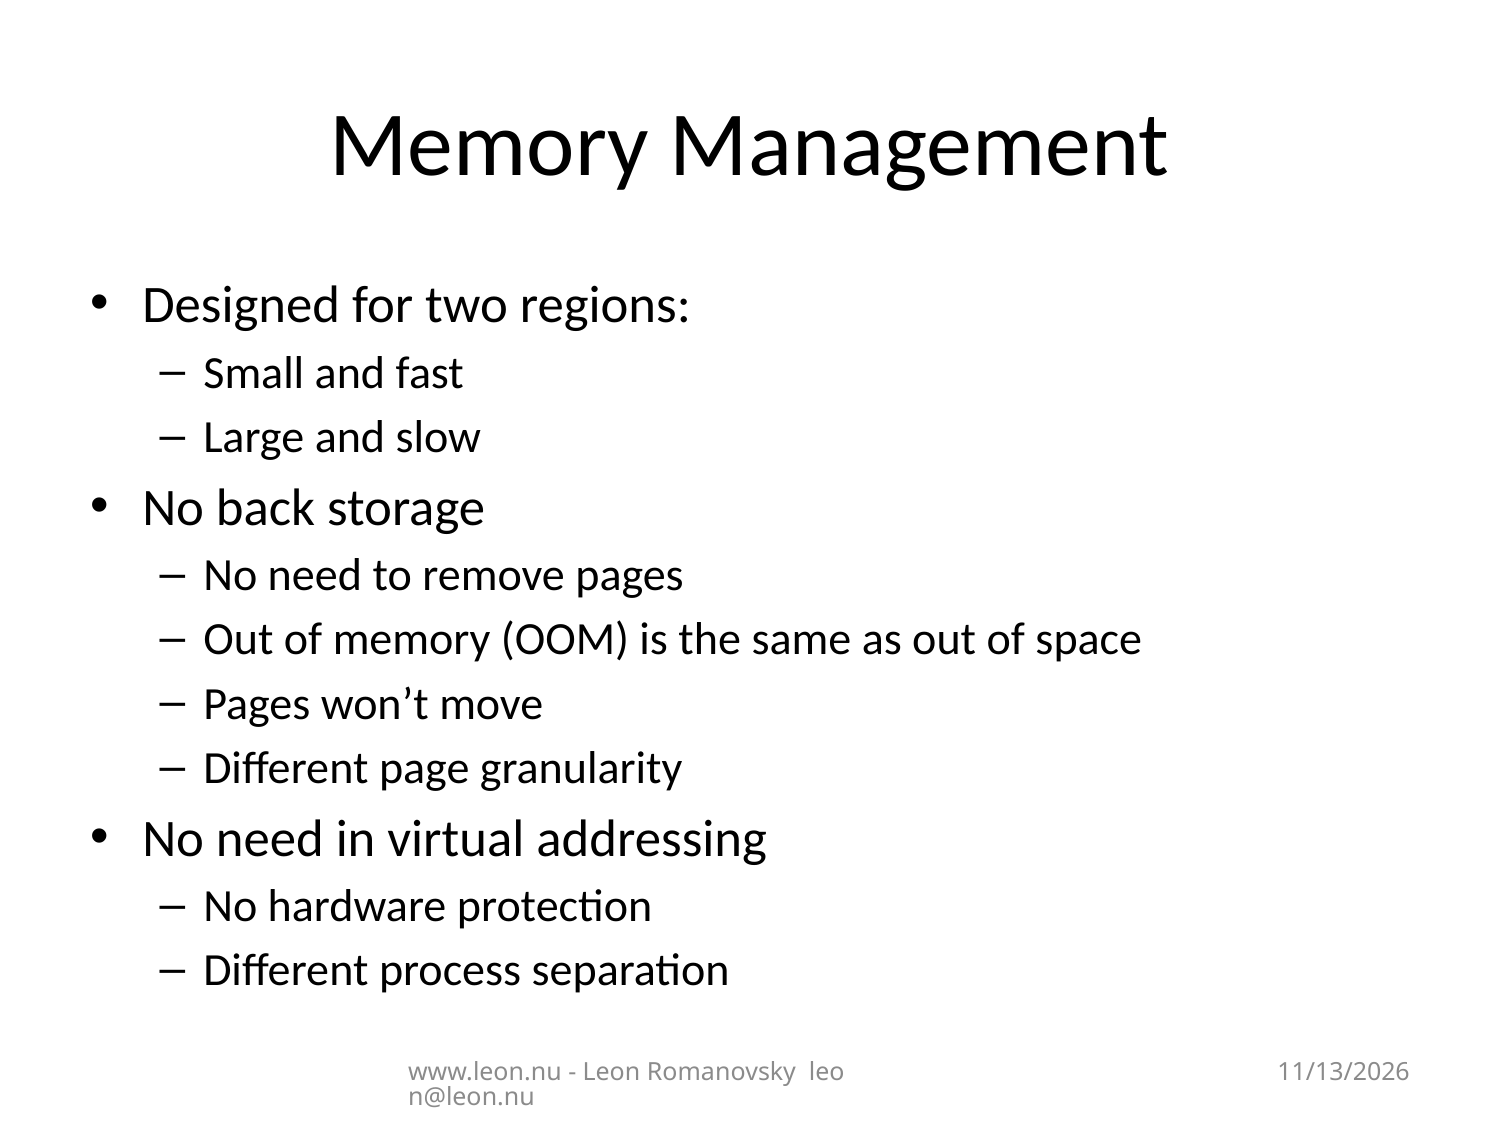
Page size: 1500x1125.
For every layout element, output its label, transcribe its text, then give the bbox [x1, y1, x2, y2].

footer www.leon.nu - Leon Romanovsky leon@leon.nu [512, 1042, 988, 1103]
title Memory Management [75, 45, 1425, 233]
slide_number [1074, 1042, 1425, 1103]
list Designed for two regions: Small and fast Large and slow No back storage No need to remove pages Out of memory (OOM) is the same as out of space Pages won’t move Different page granularity No need in virtual addressing No hardware protection Different process separation [75, 262, 1425, 1005]
